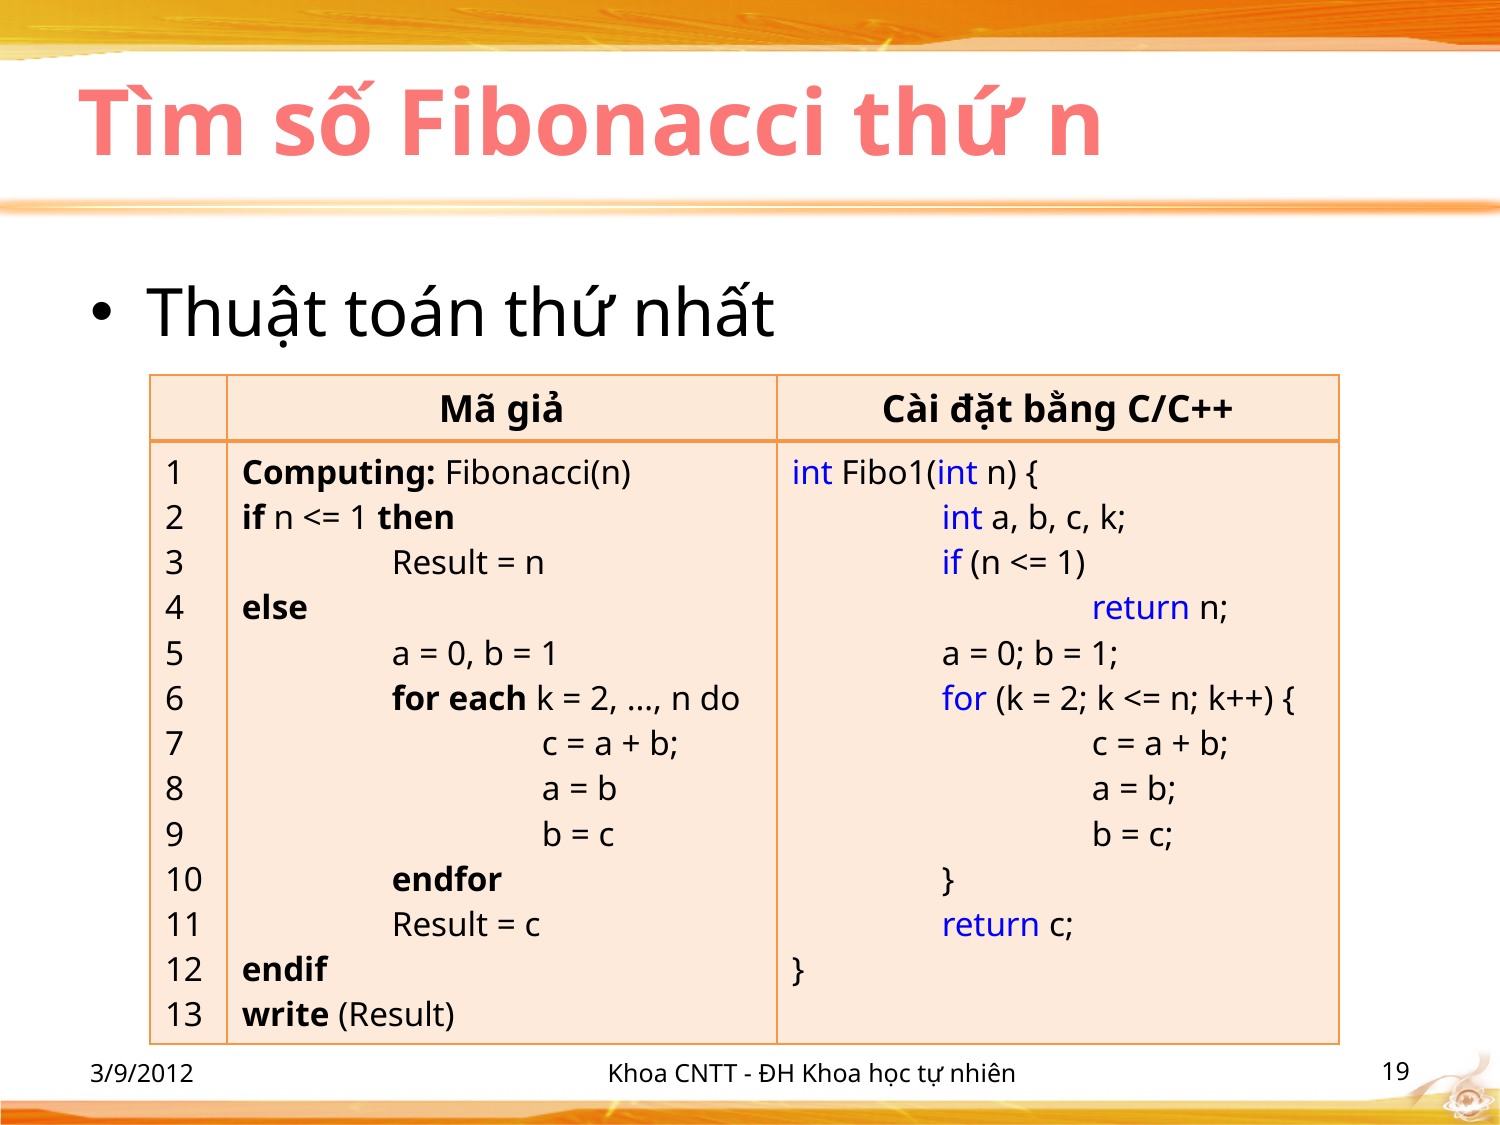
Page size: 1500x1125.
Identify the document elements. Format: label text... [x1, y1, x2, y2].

picture [0, 187, 1500, 225]
table_cell 1 2 3 4 5 6 7 8 9 10 11 12 13 [151, 443, 226, 1043]
picture [2, 1049, 1500, 1125]
table_header Mã giả [228, 376, 776, 439]
title Tìm số Fibonacci thứ n [62, 24, 1475, 213]
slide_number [75, 1042, 238, 1103]
table_header [151, 376, 226, 439]
footer Khoa CNTT - ĐH Khoa học tự nhiên [312, 1045, 1313, 1103]
table_cell int Fibo1(int n) { int a, b, c, k; if (n <= 1) return n; a = 0; b = 1; for (k = 2; k <= n; k++) { c = a + b; a = b; b = c; } return c; } [778, 443, 1338, 1043]
slide_number ‹#› [1337, 1042, 1425, 1103]
table_cell Computing: Fibonacci(n) if n <= 1 then Result = n else a = 0, b = 1 for each k = 2, …, n do c = a + b; a = b b = c endfor Result = c endif write (Result) [228, 443, 776, 1043]
picture [0, 0, 1500, 63]
table_header Cài đặt bằng C/C++ [778, 376, 1338, 439]
list Thuật toán thứ nhất [75, 262, 1425, 1005]
